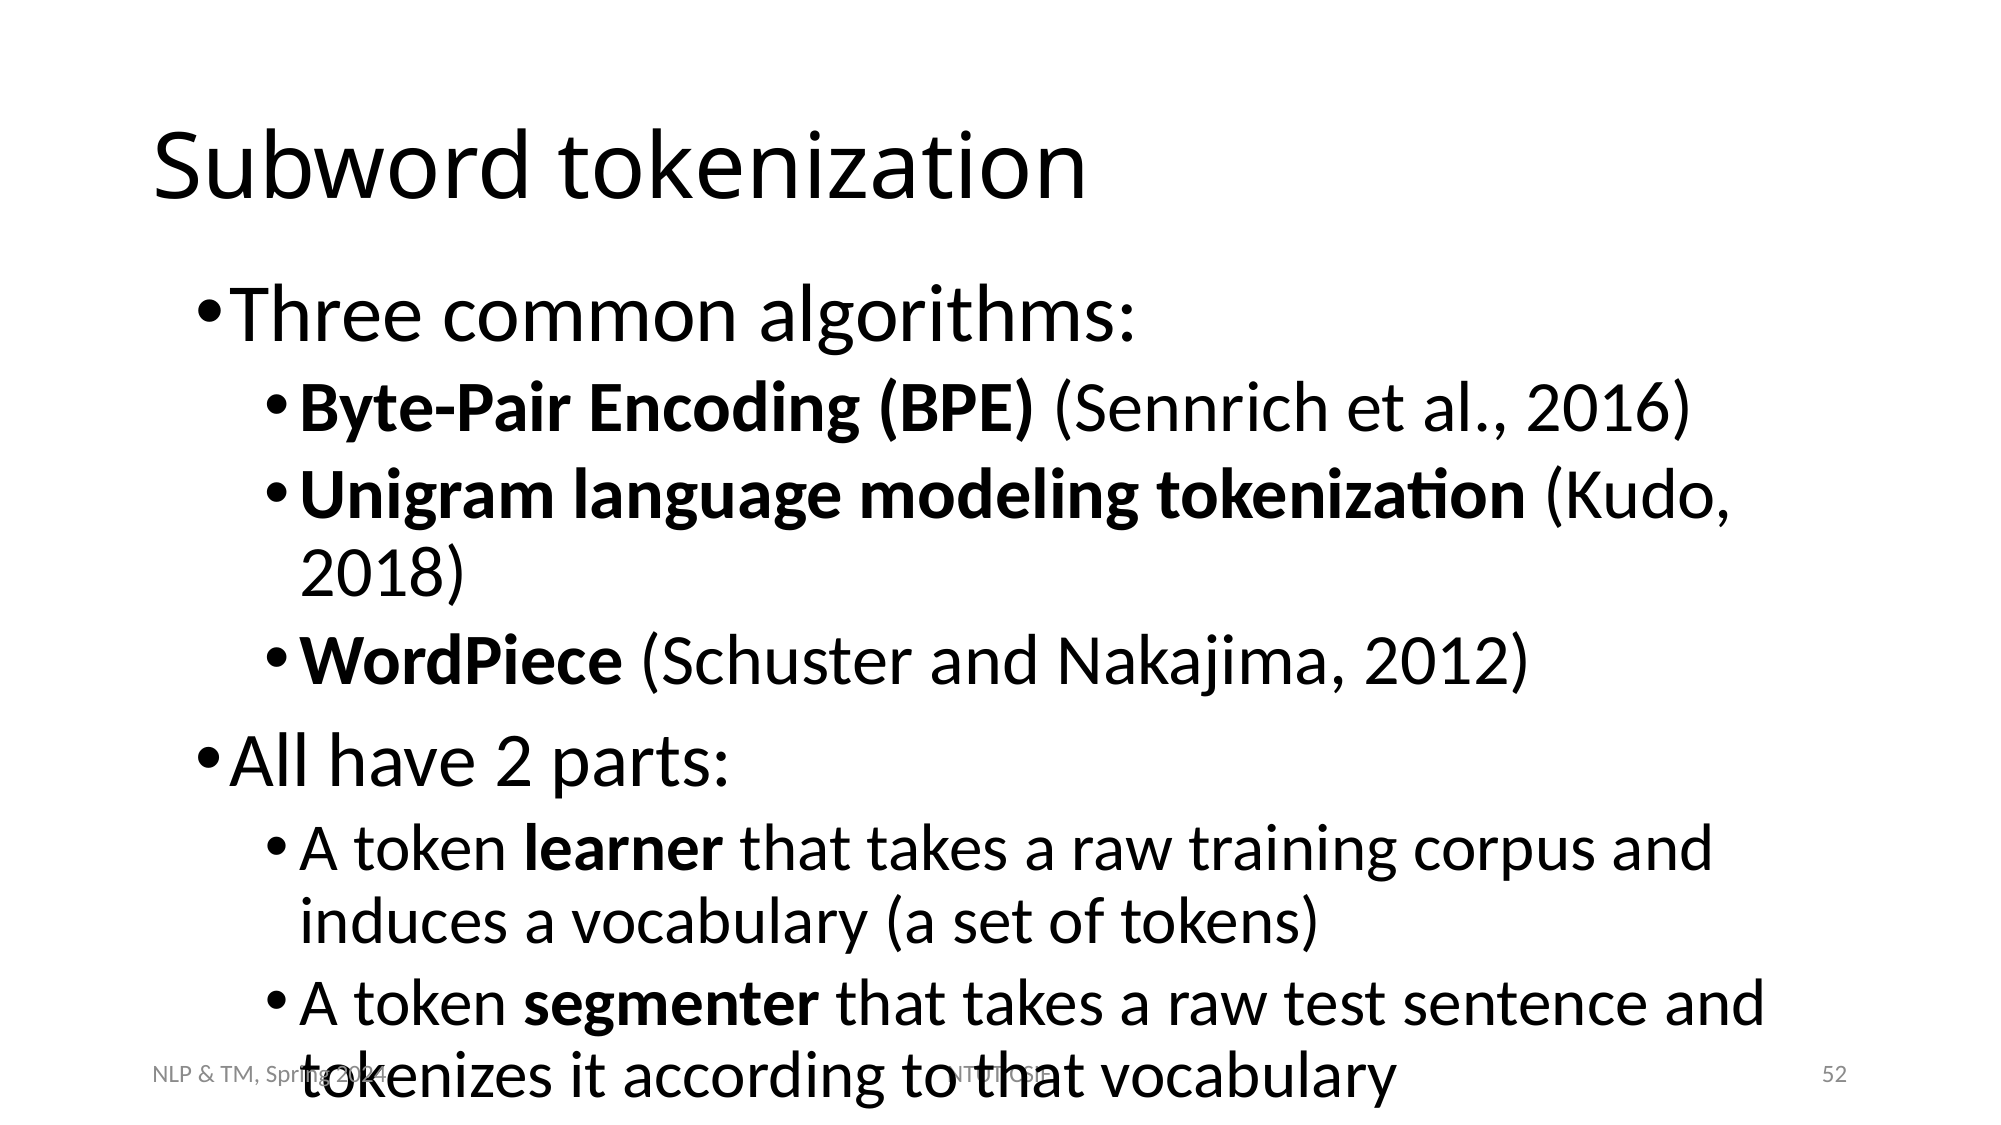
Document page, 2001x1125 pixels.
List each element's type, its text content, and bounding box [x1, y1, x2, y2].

footer NTUT CSIE [662, 1042, 1338, 1103]
slide_number 52 [1412, 1042, 1863, 1103]
list Three common algorithms: Byte-Pair Encoding (BPE) (Sennrich et al., 2016) Unigram language modeling tokenization (Kudo, 2018) WordPiece (Schuster and Nakajima, 2012) All have 2 parts: A token learner that takes a raw training corpus and induces a vocabulary (a set of tokens) A token segmenter that takes a raw test sentence and tokenizes it according to that vocabulary [180, 262, 1917, 1125]
title Subword tokenization [137, 59, 1863, 278]
slide_number NLP & TM, Spring 2024 [137, 1042, 588, 1103]
